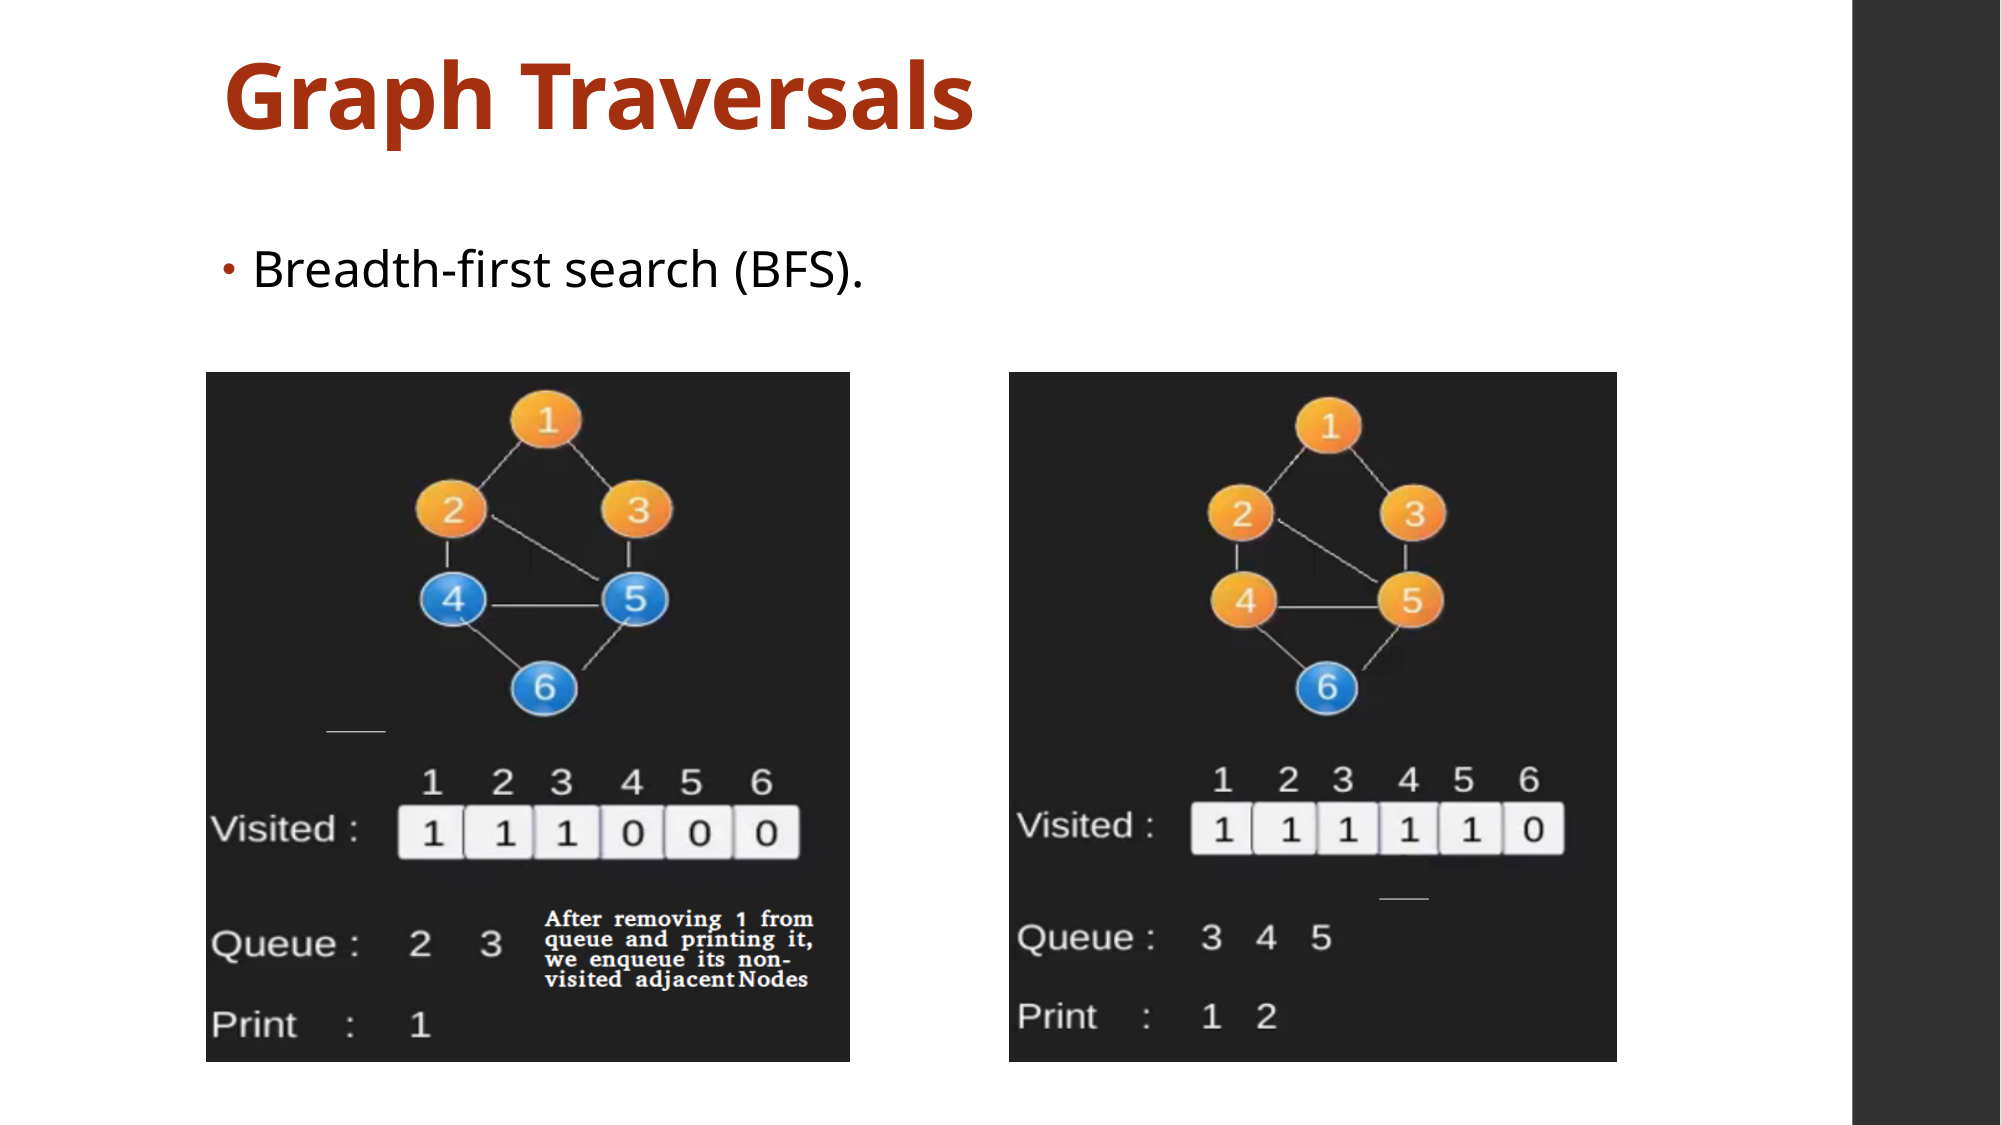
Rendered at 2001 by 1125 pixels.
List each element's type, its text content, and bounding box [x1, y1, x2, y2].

title Graph Traversals [206, 43, 1617, 157]
list Breadth-first search (BFS). [206, 234, 1617, 1062]
picture [1008, 372, 1618, 1062]
picture [206, 372, 851, 1063]
